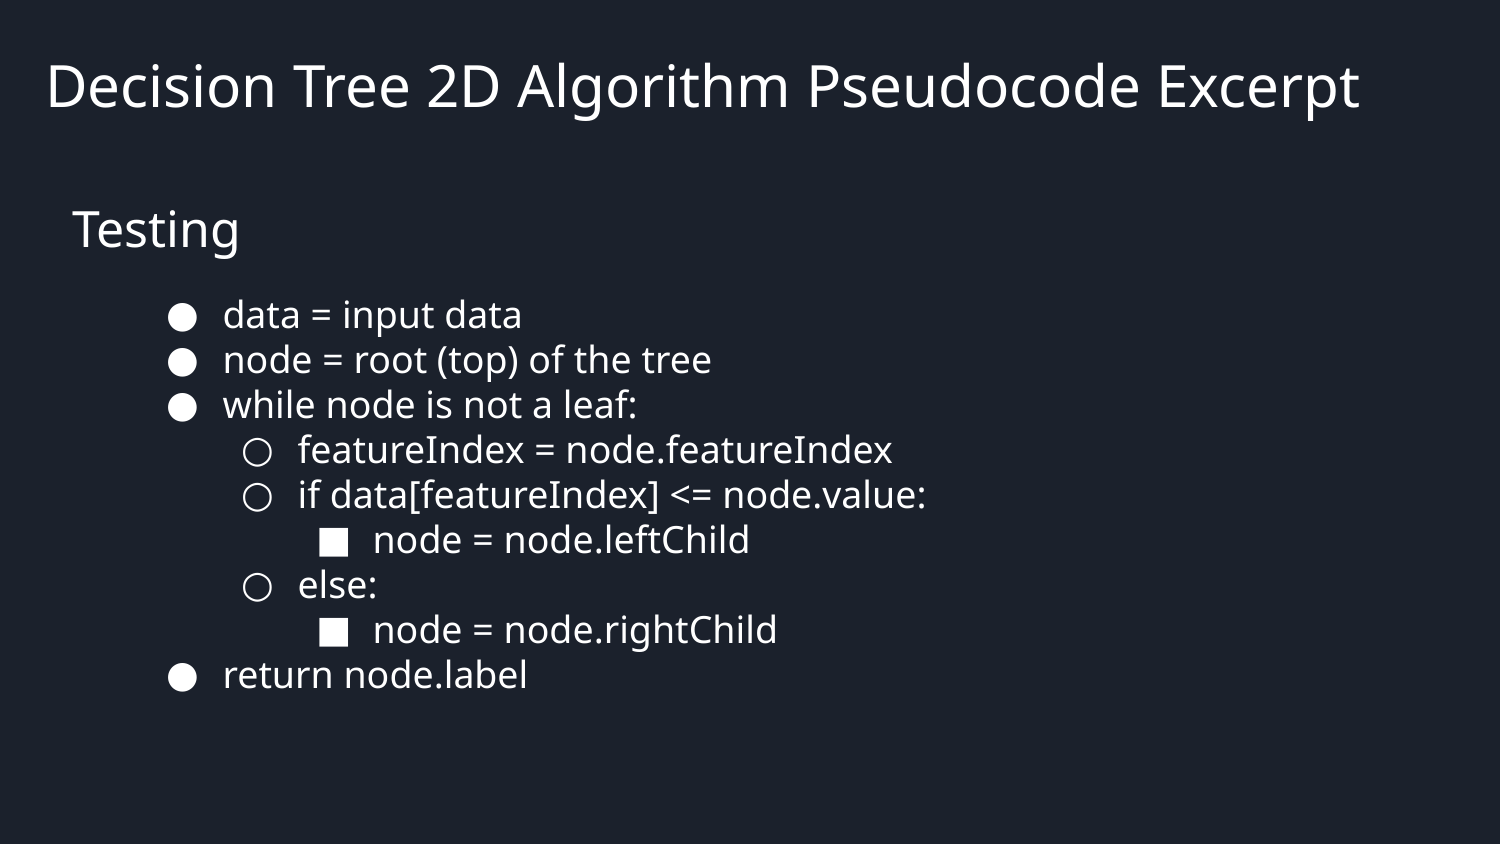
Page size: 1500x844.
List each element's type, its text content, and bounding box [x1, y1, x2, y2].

title Decision Tree 2D Algorithm Pseudocode Excerpt [30, 34, 1486, 124]
list Testing data = input data node = root (top) of the tree while node is not a leaf: featureIndex = node.featureIndex if data[featureIndex] <= node.value: node = node.leftChild else: node = node.rightChild return node.label [57, 182, 1448, 716]
